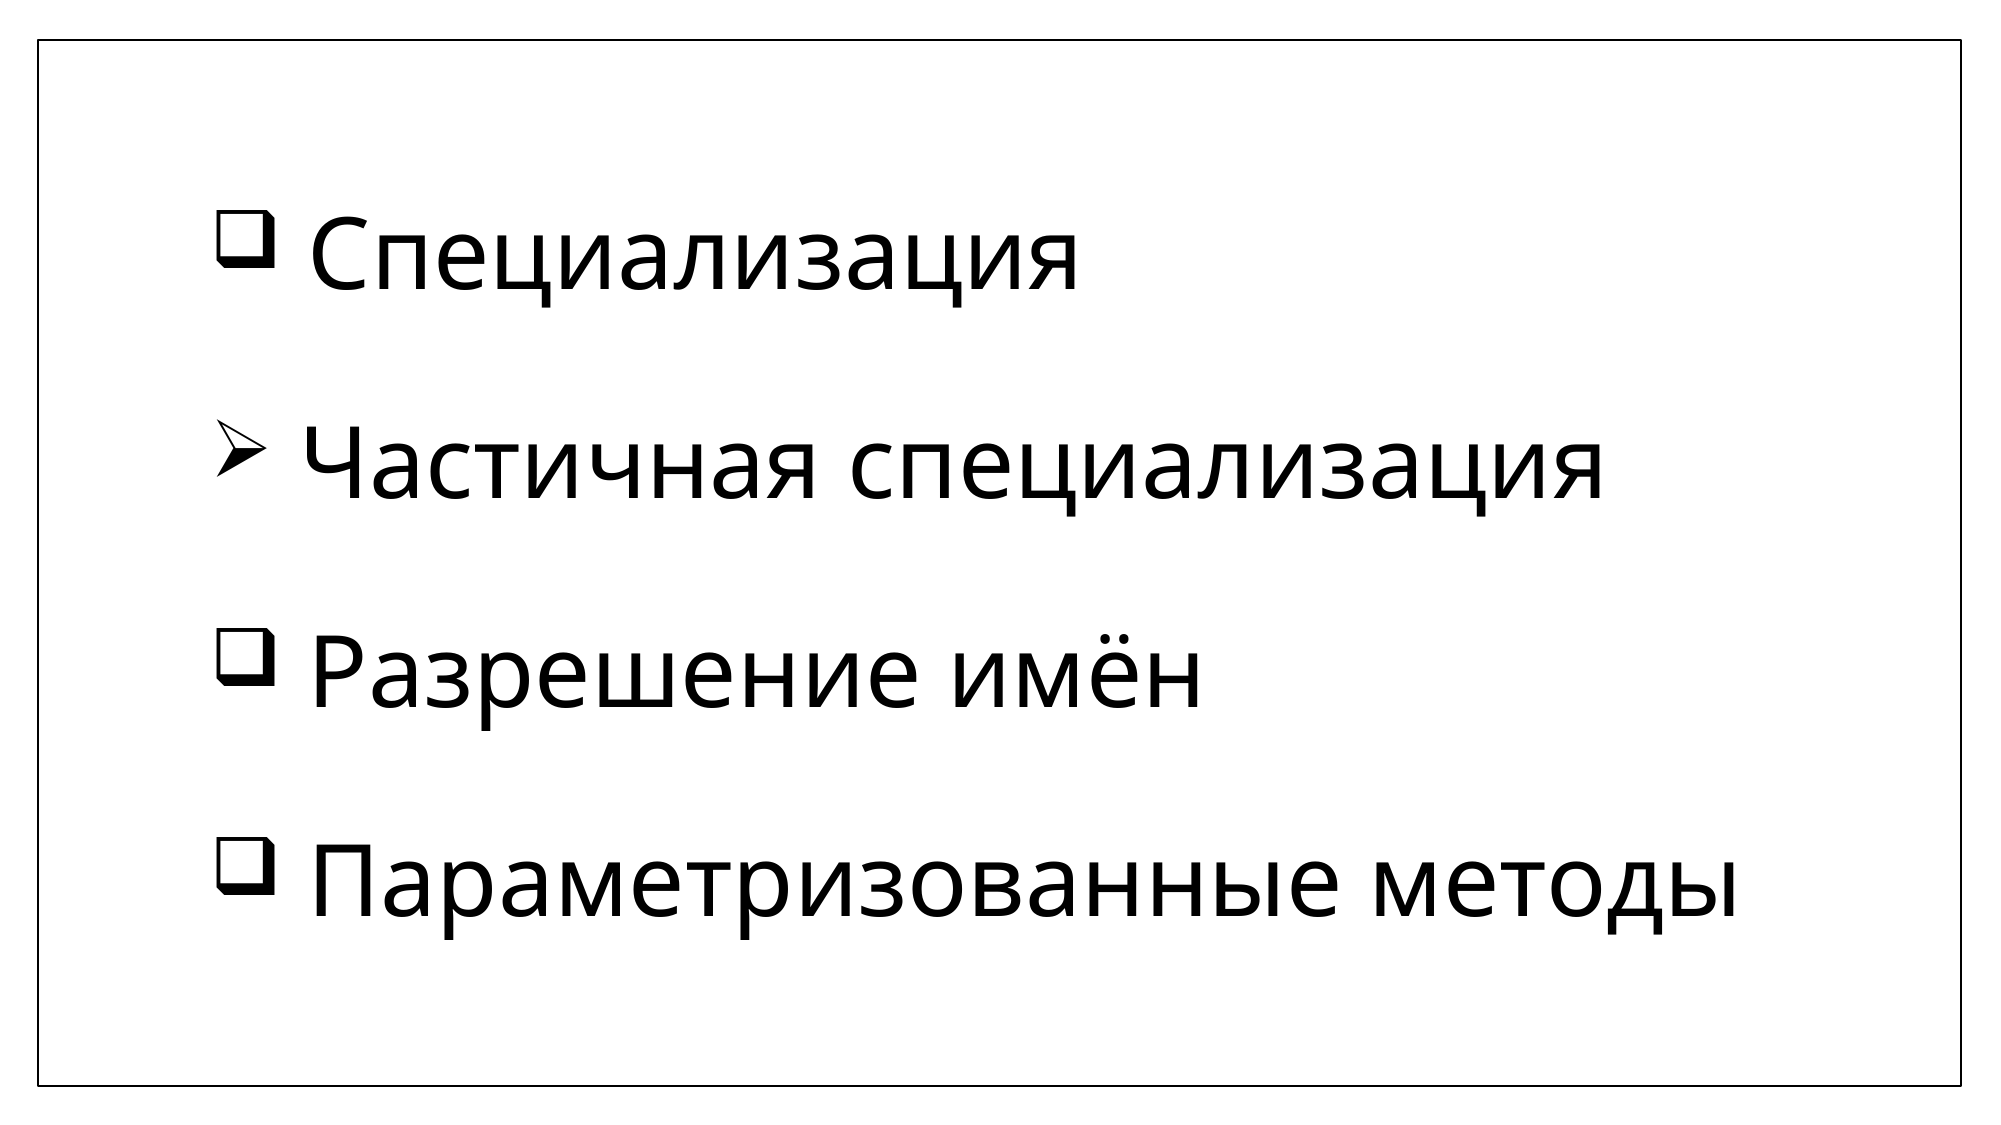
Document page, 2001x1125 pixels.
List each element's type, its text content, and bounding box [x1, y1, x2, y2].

list Специализация Частичная специализация Разрешение имён Параметризованные методы [187, 121, 1808, 1000]
